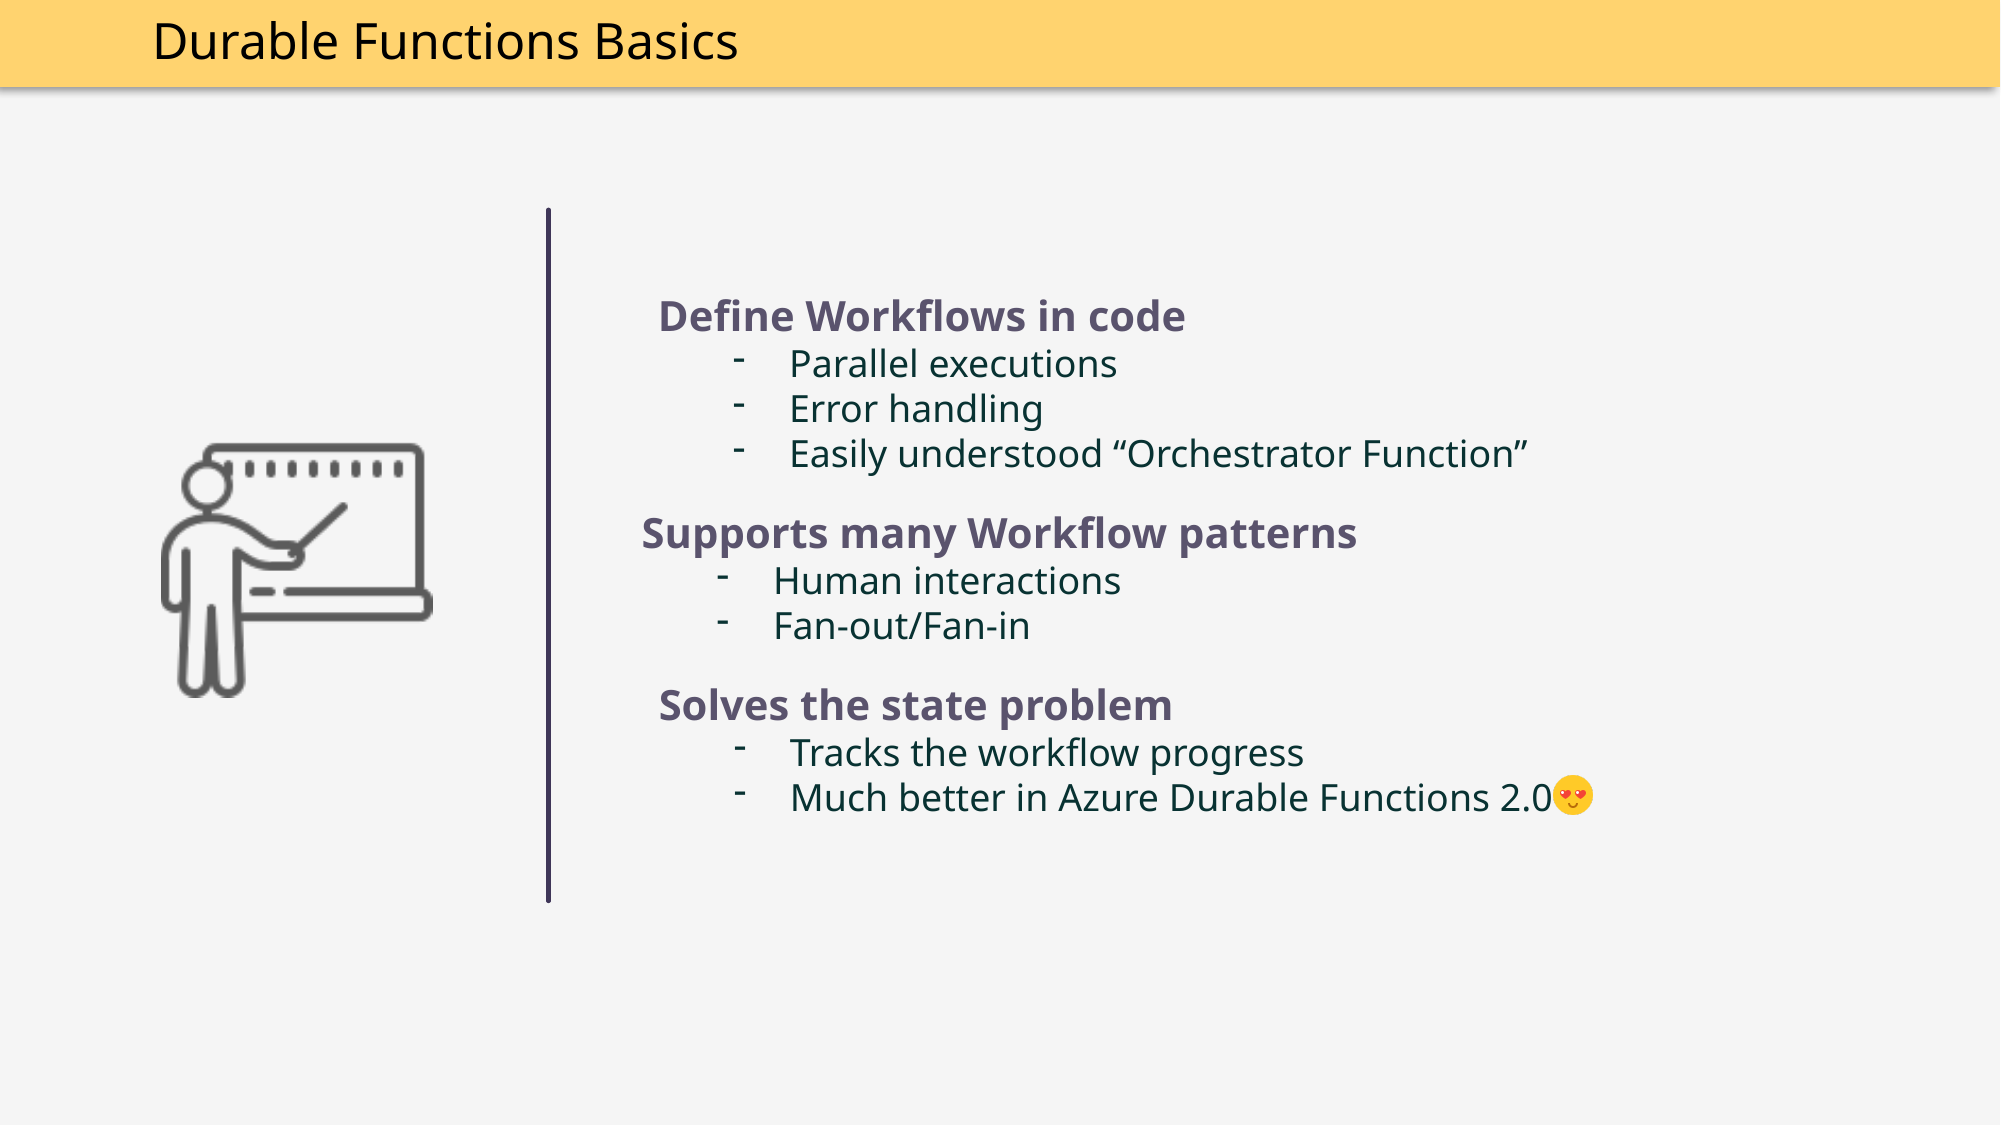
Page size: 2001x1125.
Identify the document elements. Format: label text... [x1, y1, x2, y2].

picture [1548, 771, 1597, 819]
picture [161, 426, 434, 699]
text_box Solves the state problem Tracks the workflow progress Much better in Azure Durable Functions 2.0 [643, 671, 1579, 826]
list Durable Functions Basics [137, 0, 1863, 87]
text_box Supports many Workflow patterns Human interactions Fan-out/Fan-in [626, 499, 1373, 655]
text_box Define Workflows in code Parallel executions Error handling Easily understood “Orchestrator Function” [643, 282, 1544, 483]
